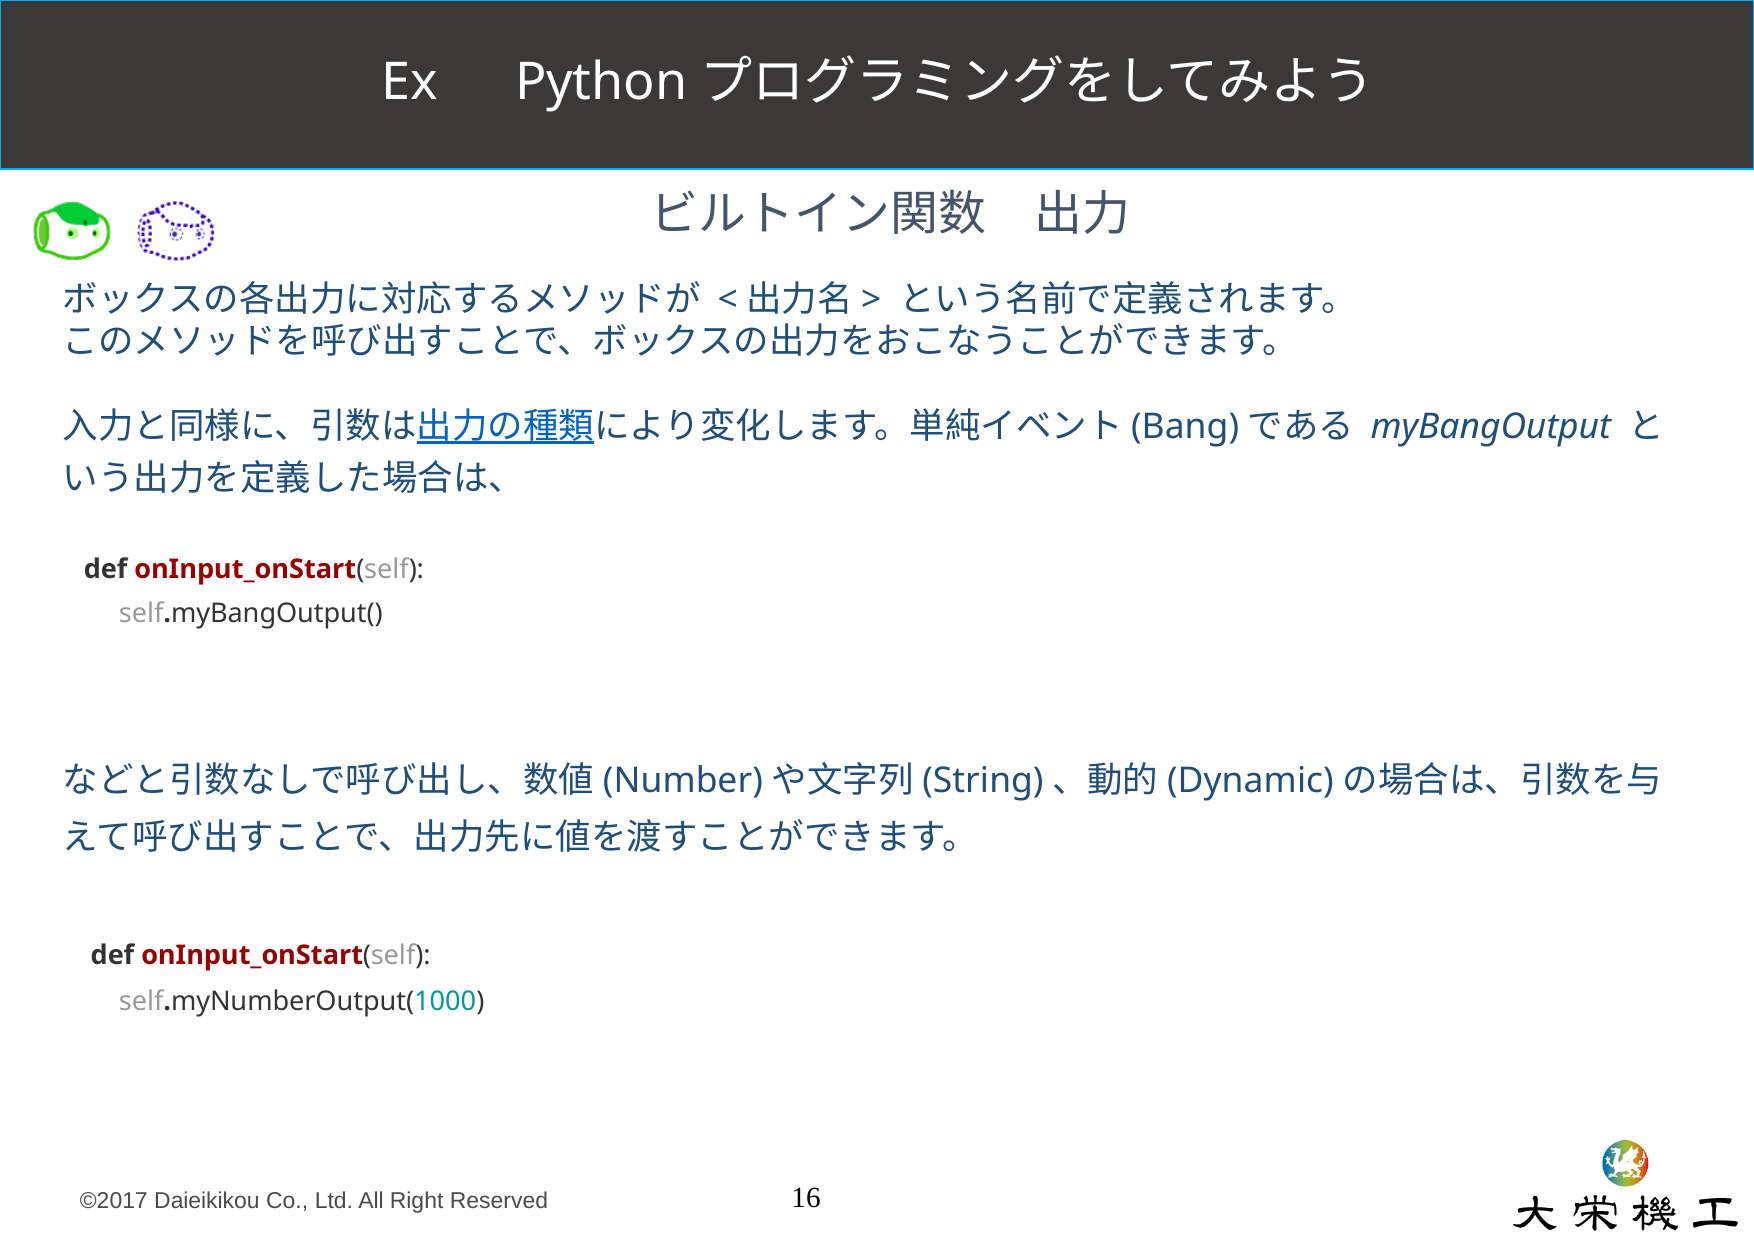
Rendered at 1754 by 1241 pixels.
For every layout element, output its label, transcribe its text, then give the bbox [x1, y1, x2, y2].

picture [1513, 1140, 1738, 1231]
title ビルトイン関数 出力 [285, 182, 1469, 249]
picture [135, 190, 217, 272]
picture [31, 190, 113, 272]
list ボックスの各出力に対応するメソッドが <出力名> という名前で定義されます。 このメソッドを呼び出すことで、ボックスの出力をおこなうことができます。 入力と同様に、引数は出力の種類により変化します。単純イベント(Bang)である myBangOutput という出力を定義した場合は、 def onInput_onStart(self): self.myBangOutput() などと引数なしで呼び出し、数値(Number)や文字列(String)、動的(Dynamic)の場合は、引数を与えて呼び出すことで、出力先に値を渡すことができます。 def onInput_onStart(self): self.myNumberOutput(1000) [58, 271, 1696, 1163]
subtitle Ex Pythonプログラミングをしてみよう [112, 5, 1644, 160]
slide_number 16 [777, 1162, 980, 1229]
